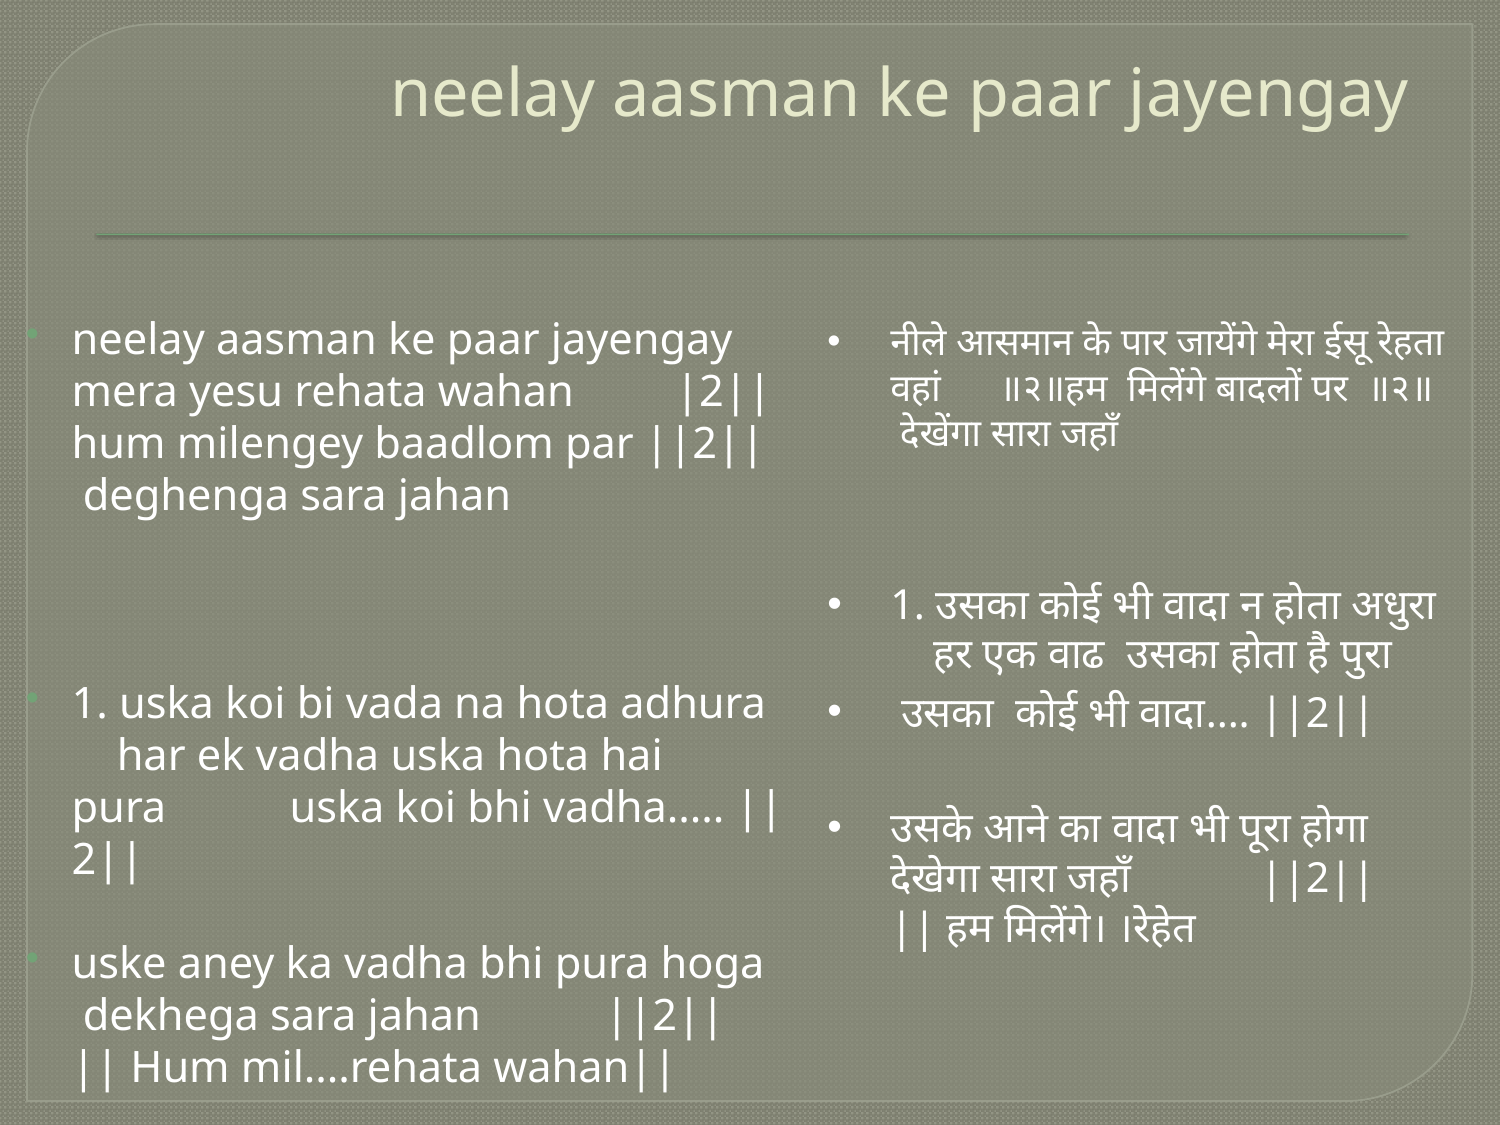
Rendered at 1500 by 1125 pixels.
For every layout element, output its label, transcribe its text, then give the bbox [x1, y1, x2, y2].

text_box नीले आसमान के पार जायेंगे मेरा ईसू रेहता वहां ॥२॥ हम मिलेंगे बादलों पर ॥२॥ देखेंगा सारा जहाँ 1. उसका कोई भी वादा न होता अधुरा हर एक वाढ उसका होता है पुरा उसका कोई भी वादा.... ||2|| उसके आने का वादा भी पूरा होगा देखेगा सारा जहाँ ||2|| || हम मिलेंगे। ।रेहेत [812, 212, 1475, 1025]
text_box [774, 162, 1450, 1005]
title neelay aasman ke paar jayengay [75, 0, 1425, 138]
list neelay aasman ke paar jayengay mera yesu rehata wahan |2|| hum milengey baadlom par ||2|| deghenga sara jahan 1. uska koi bi vada na hota adhura har ek vadha uska hota hai pura uska koi bhi vadha..... ||2|| uske aney ka vadha bhi pura hoga dekhega sara jahan ||2|| || Hum mil....rehata wahan|| [12, 200, 813, 1100]
